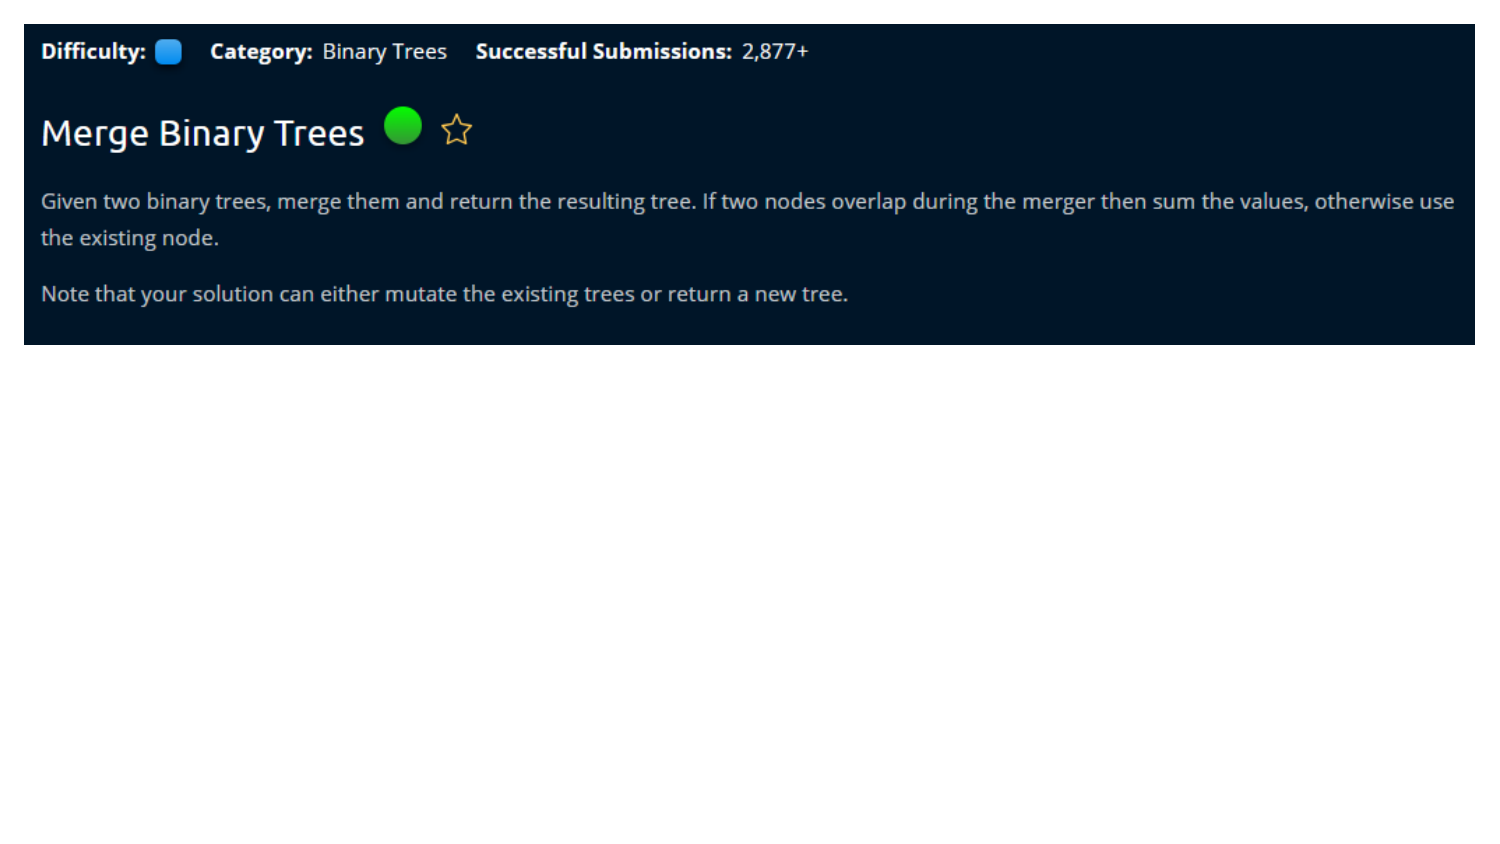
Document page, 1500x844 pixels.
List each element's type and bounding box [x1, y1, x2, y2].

picture [24, 24, 1476, 345]
